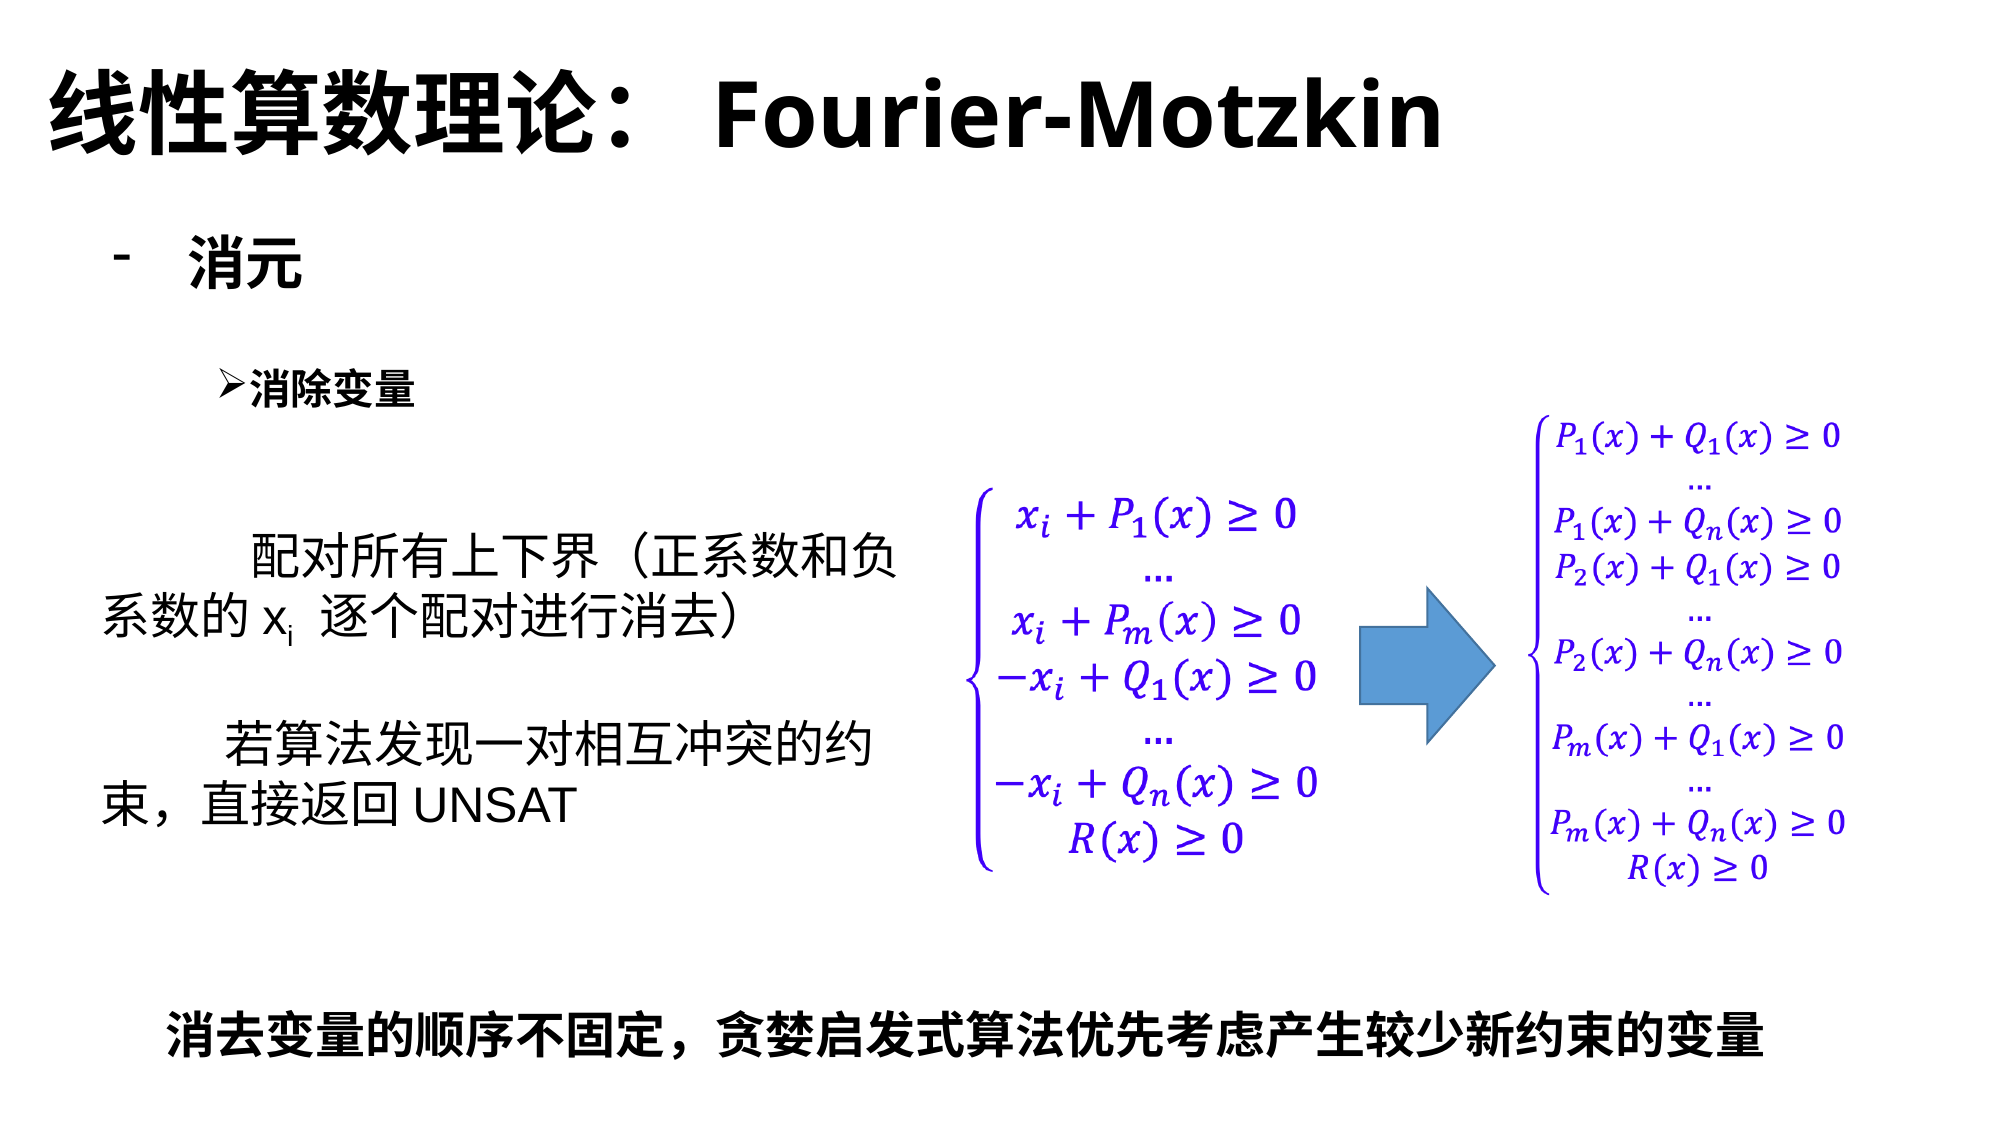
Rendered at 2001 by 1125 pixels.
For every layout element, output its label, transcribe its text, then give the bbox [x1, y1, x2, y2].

text_box 消元 [97, 218, 320, 374]
text_box 消去变量的顺序不固定，贪婪启发式算法优先考虑产生较少新约束的变量 [150, 996, 1781, 1071]
text_box 消除变量 [201, 330, 432, 421]
picture [1516, 396, 1867, 908]
text_box 配对所有上下界（正系数和负系数的xi 逐个配对进行消去） 若算法发现一对相互冲突的约束，直接返回UNSAT [85, 516, 922, 840]
title 线性算数理论：Fourier-Motzkin [31, 8, 1757, 227]
picture [942, 478, 1339, 884]
text_box [1359, 585, 1497, 746]
